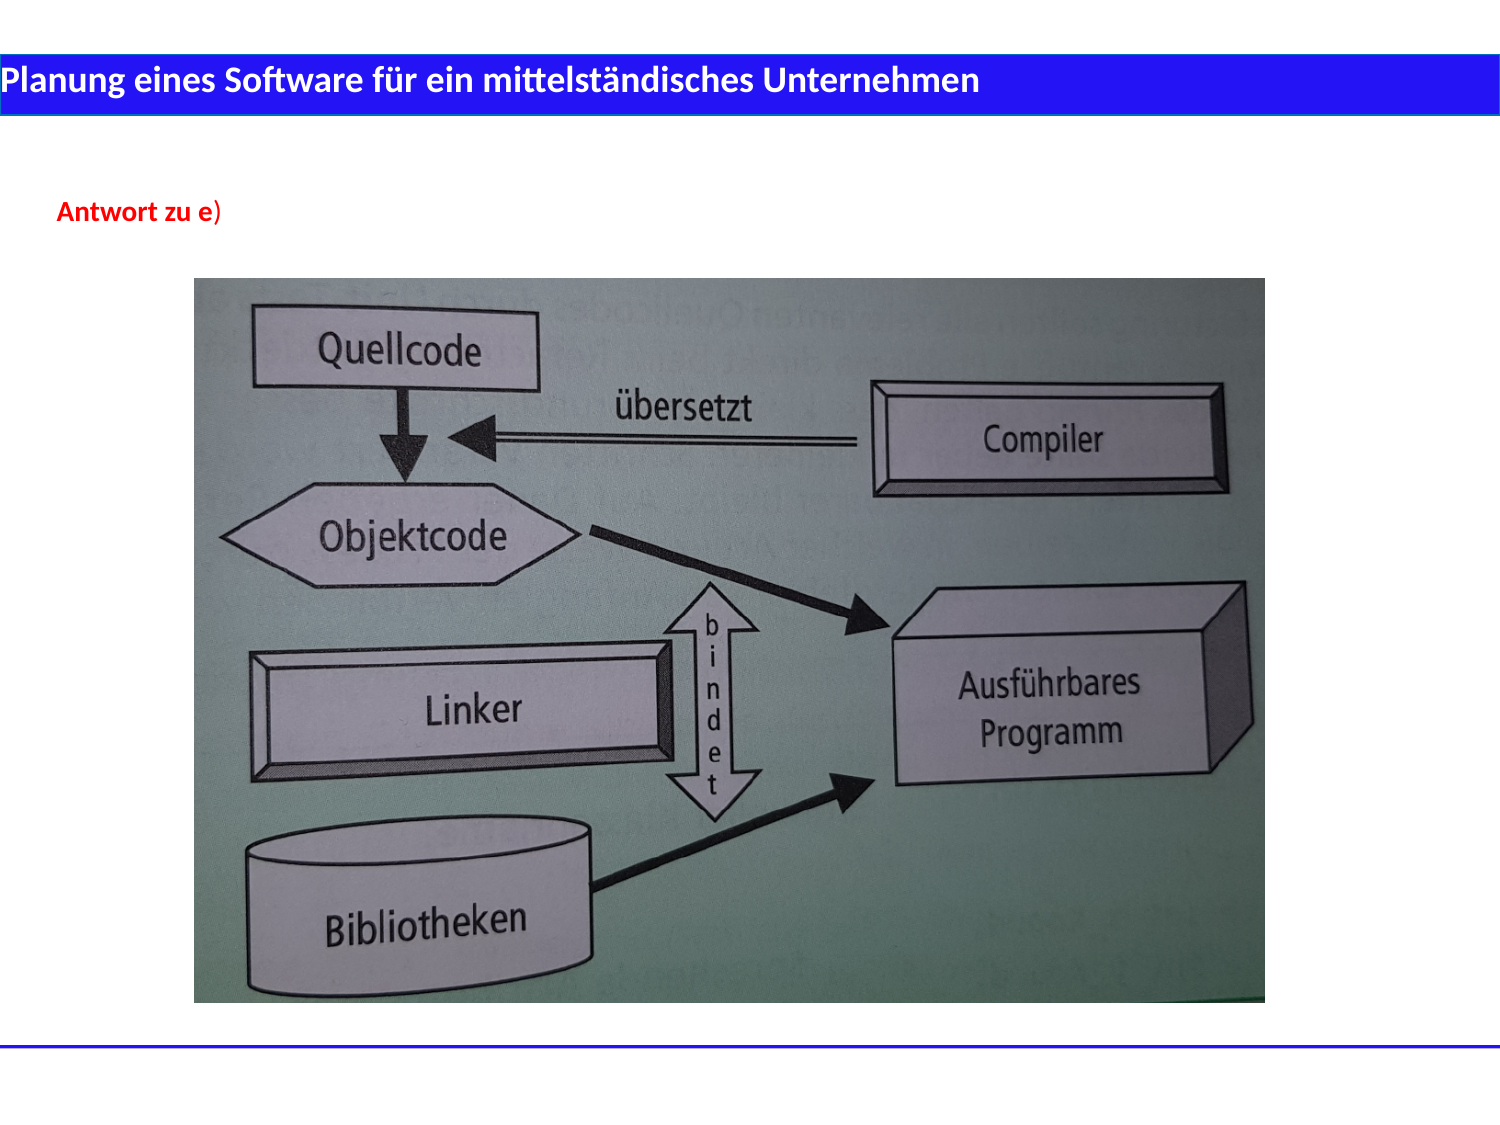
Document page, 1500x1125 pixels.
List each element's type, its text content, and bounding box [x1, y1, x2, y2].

text_box Antwort zu e) [41, 184, 237, 235]
text_box Planung eines Software für ein mittelständisches Unternehmen [0, 54, 1500, 116]
picture [194, 278, 1265, 1003]
